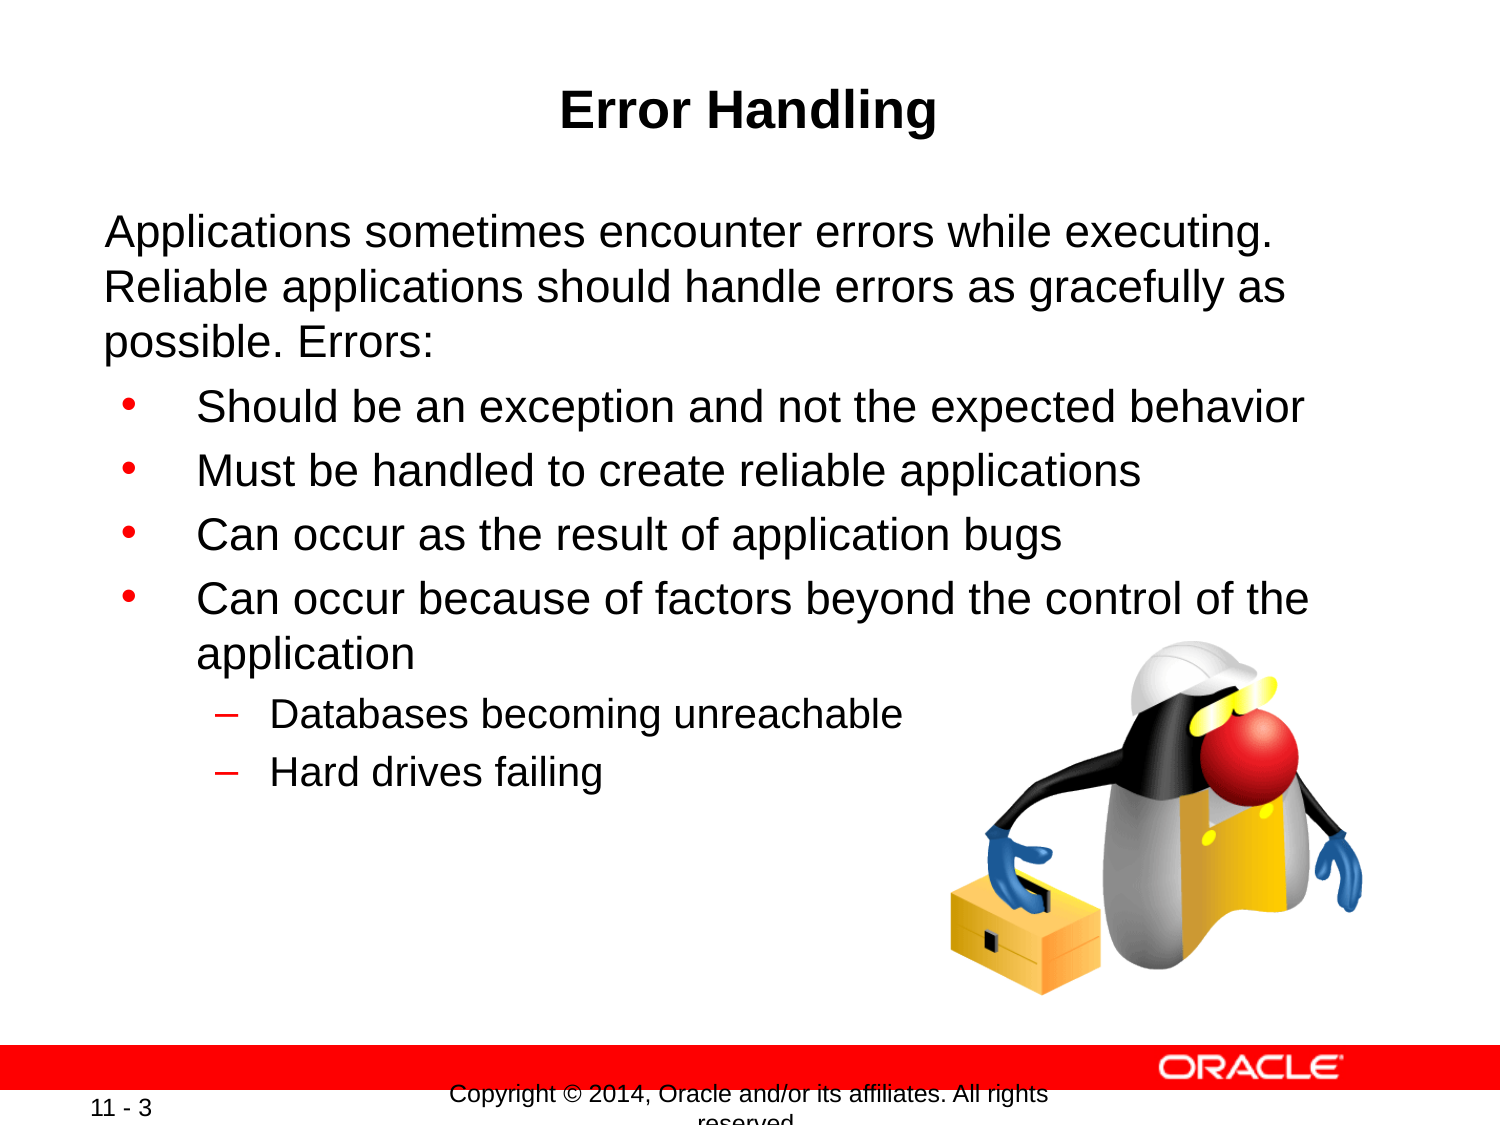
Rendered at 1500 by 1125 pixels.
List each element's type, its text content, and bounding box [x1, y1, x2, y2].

title Error Handling [99, 72, 1399, 200]
picture [949, 640, 1363, 996]
picture [0, 1045, 1500, 1090]
list Applications sometimes encounter errors while executing. Reliable applications should handle errors as gracefully as possible. Errors: Should be an exception and not the expected behavior Must be handled to create reliable applications Can occur as the result of application bugs Can occur because of factors beyond the control of the application Databases becoming unreachable Hard drives failing [99, 200, 1399, 881]
